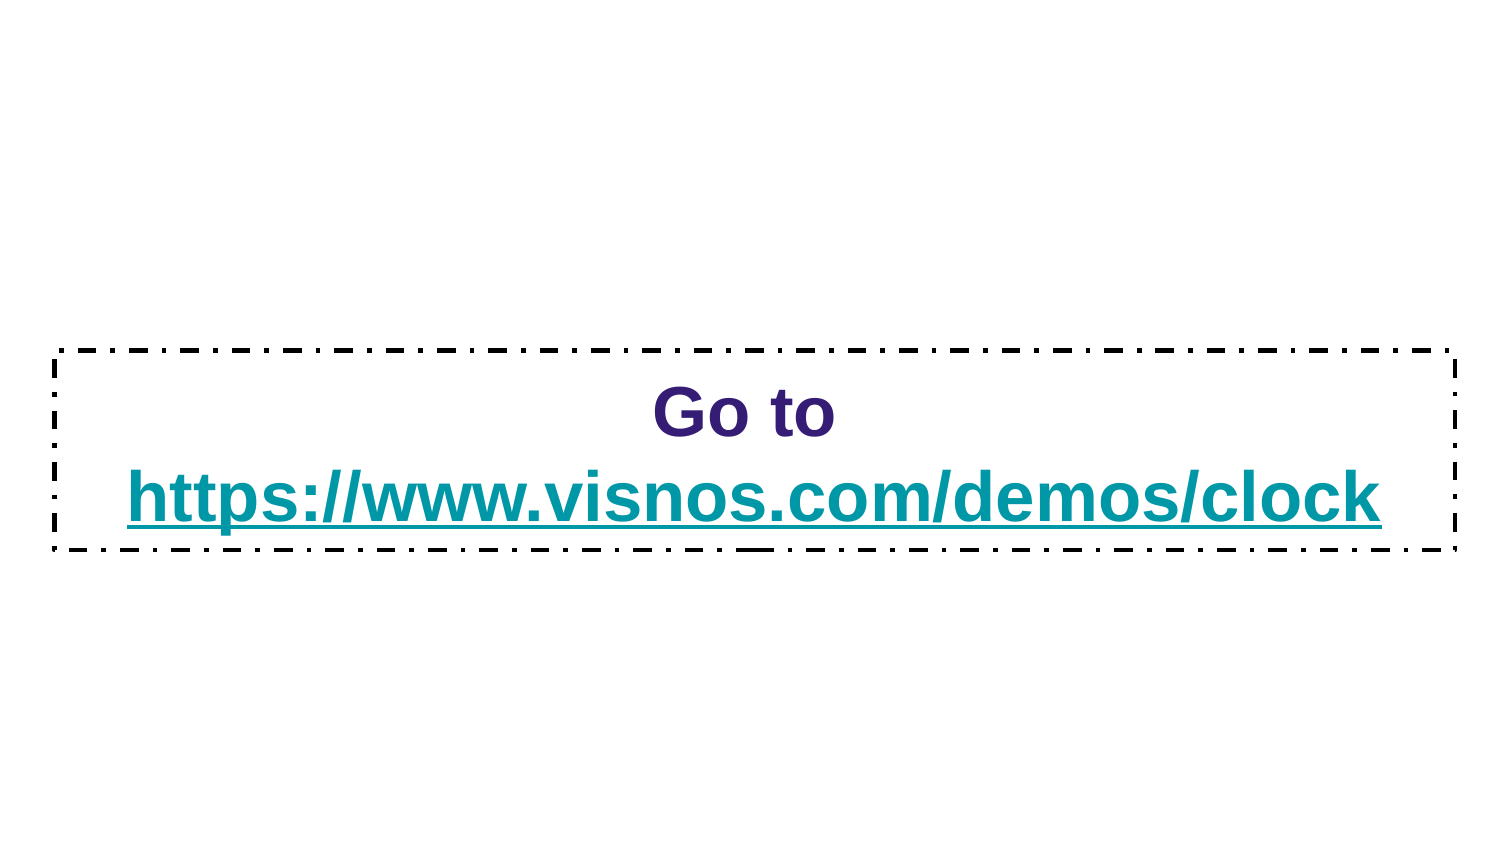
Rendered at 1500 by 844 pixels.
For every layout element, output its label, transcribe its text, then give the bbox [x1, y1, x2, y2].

text_box Go to https://www.visnos.com/demos/clock [54, 350, 1455, 551]
